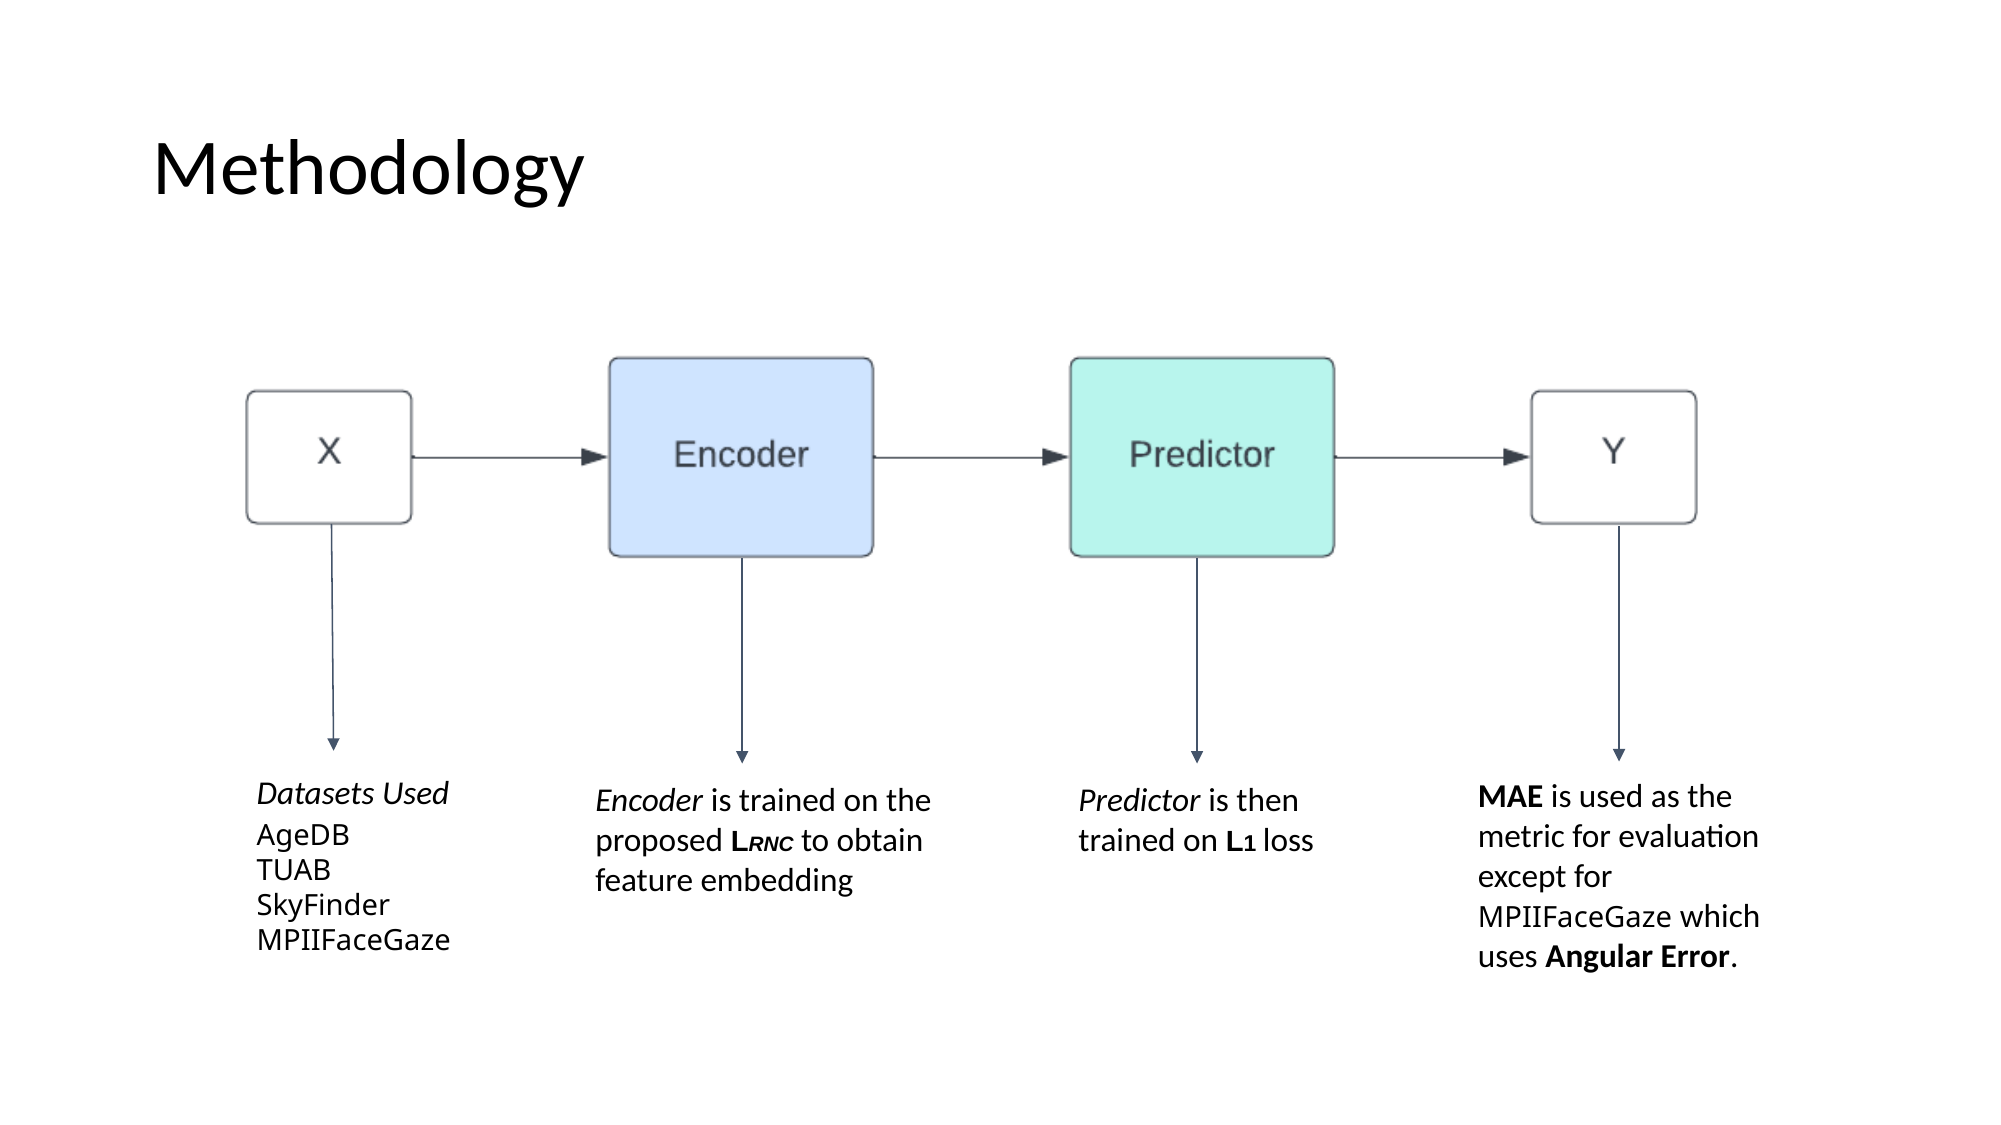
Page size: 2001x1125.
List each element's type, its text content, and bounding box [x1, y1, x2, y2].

title Methodology [137, 59, 1863, 278]
text_box MAE is used as the metric for evaluation except for MPIIFaceGaze which uses Angular Error. [1462, 759, 1786, 873]
text_box Datasets Used AgeDB TUAB SkyFinder MPIIFaceGaze [241, 750, 604, 909]
picture [137, 310, 1805, 603]
text_box Predictor is then trained on L1 loss [1063, 763, 1425, 922]
text_box Encoder is trained on the proposed LRNC to obtain feature embedding [580, 763, 995, 922]
